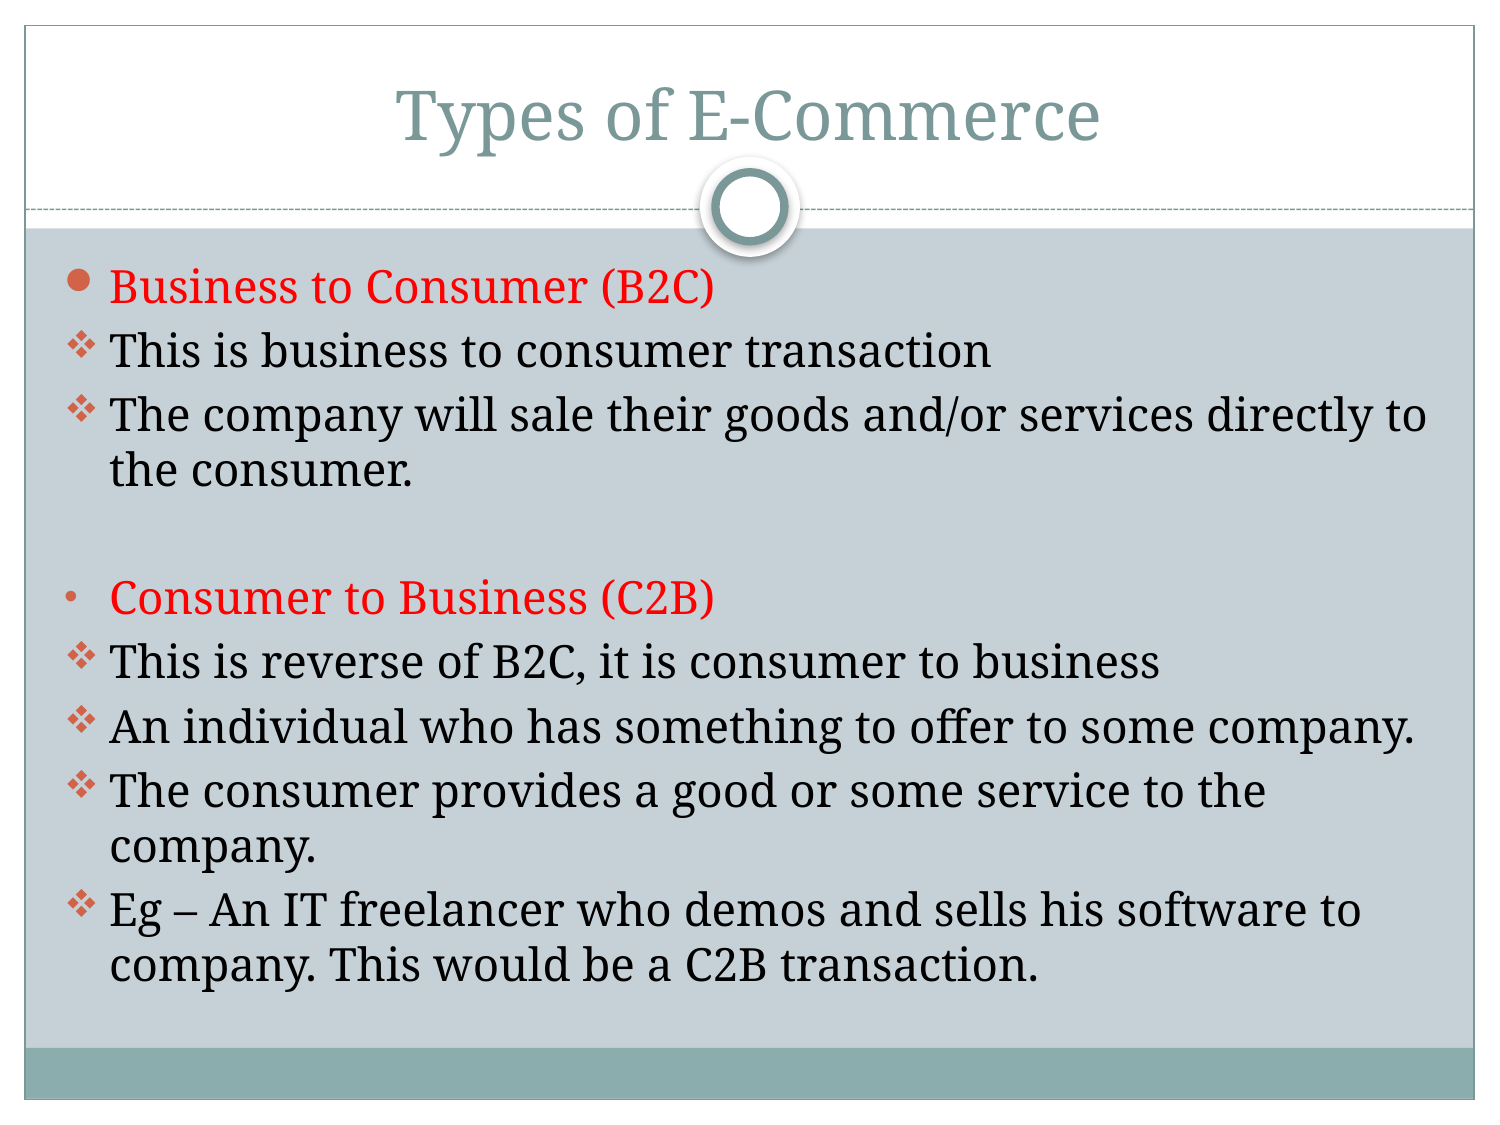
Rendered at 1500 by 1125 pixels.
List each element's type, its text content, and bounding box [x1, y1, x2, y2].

title Types of E-Commerce [49, 37, 1450, 162]
list Business to Consumer (B2C) This is business to consumer transaction The company will sale their goods and/or services directly to the consumer. Consumer to Business (C2B) This is reverse of B2C, it is consumer to business An individual who has something to offer to some company. The consumer provides a good or some service to the company. Eg – An IT freelancer who demos and sells his software to company. This would be a C2B transaction. [49, 250, 1445, 1001]
